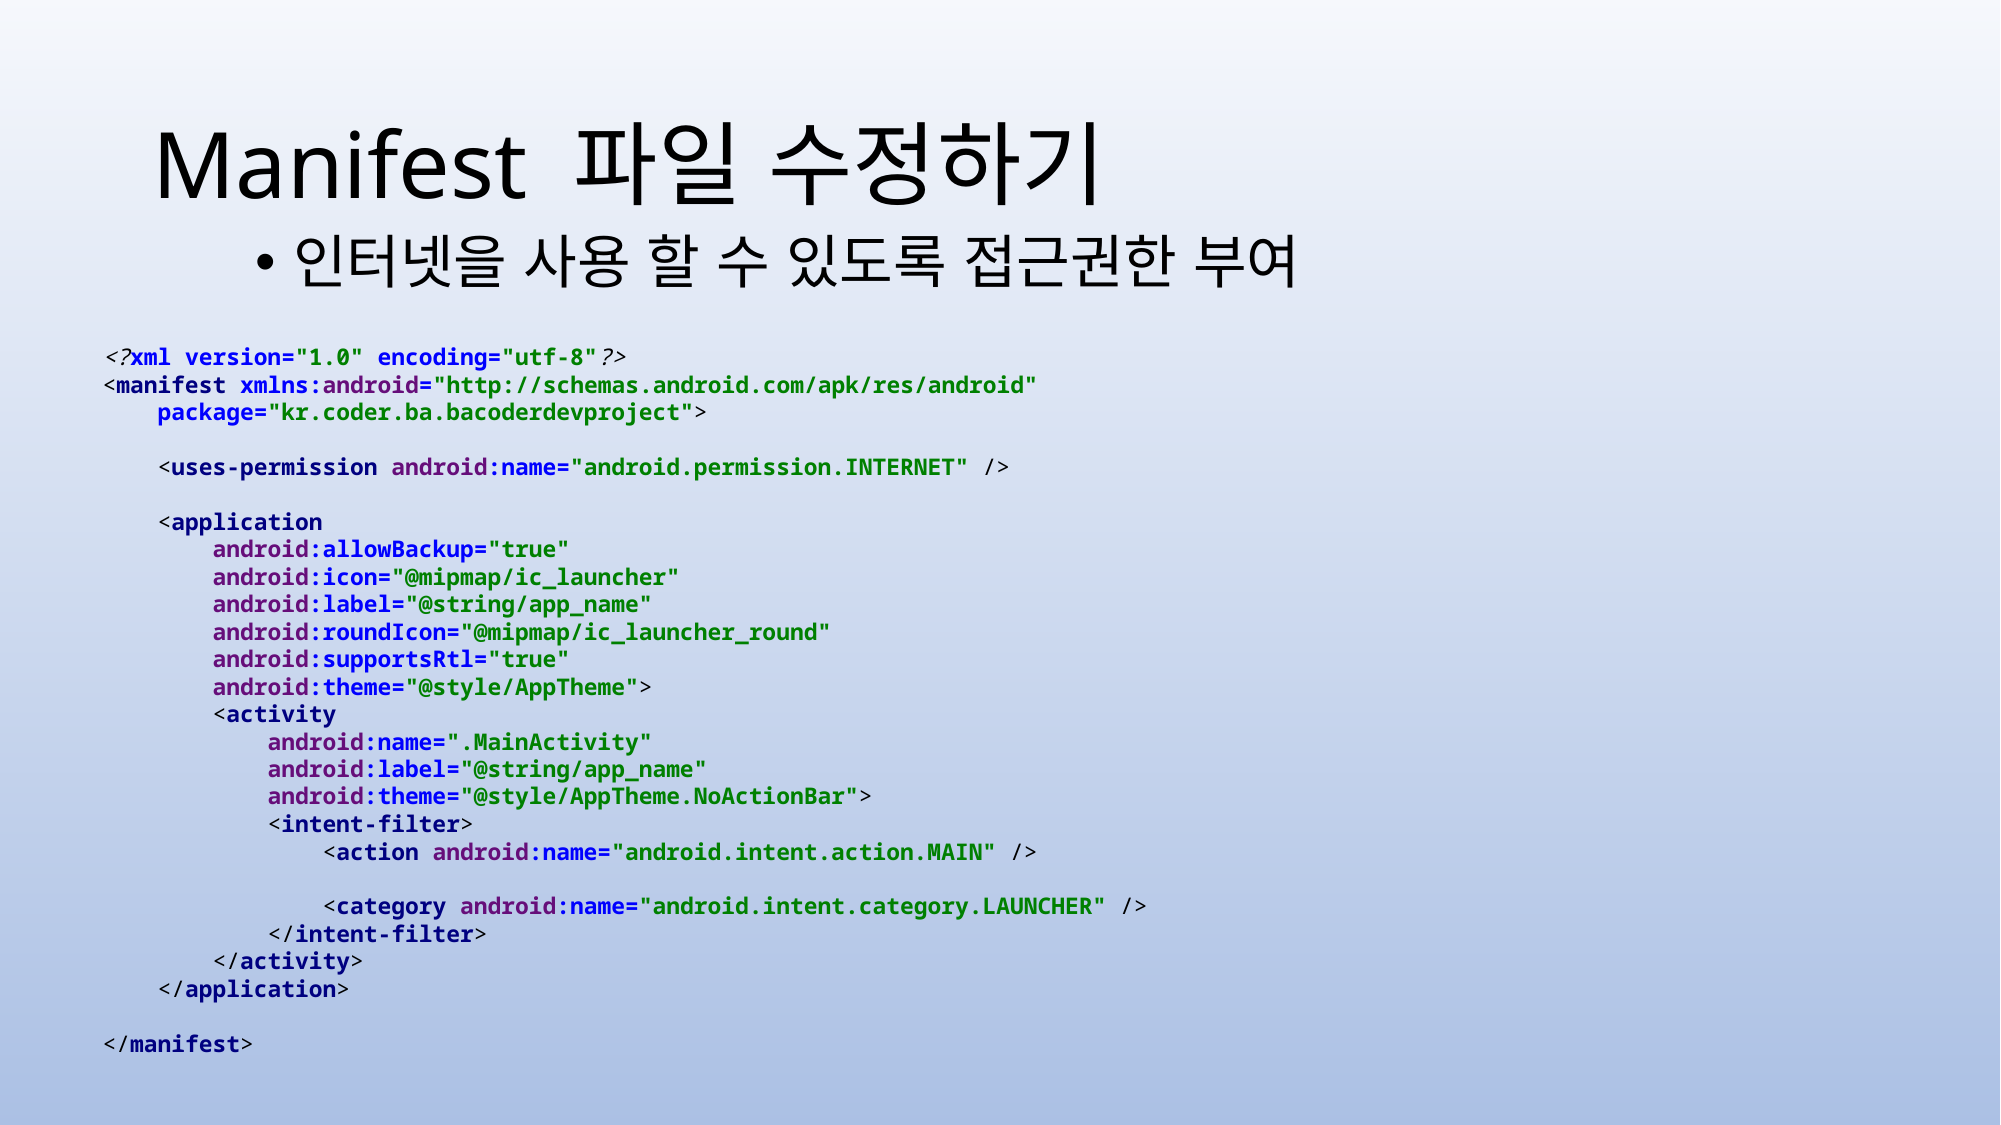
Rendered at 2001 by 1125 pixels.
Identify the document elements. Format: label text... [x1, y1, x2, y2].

title Manifest 파일 수정하기 [137, 59, 1863, 278]
list 인터넷을 사용 할 수 있도록 접근권한 부여 [240, 226, 1966, 336]
text_box <?xml version="1.0" encoding="utf-8"?> <manifest xmlns:android="http://schemas.android.com/apk/res/android" package="kr.coder.ba.bacoderdevproject"> <uses-permission android:name="android.permission.INTERNET" /> <application android:allowBackup="true" android:icon="@mipmap/ic_launcher" android:label="@string/app_name" android:roundIcon="@mipmap/ic_launcher_round" android:supportsRtl="true" android:theme="@style/AppTheme"> <activity android:name=".MainActivity" android:label="@string/app_name" android:theme="@style/AppTheme.NoActionBar"> <intent-filter> <action android:name="android.intent.action.MAIN" /> <category android:name="android.intent.category.LAUNCHER" /> </intent-filter> </activity> </application> </manifest> [87, 335, 1884, 1065]
